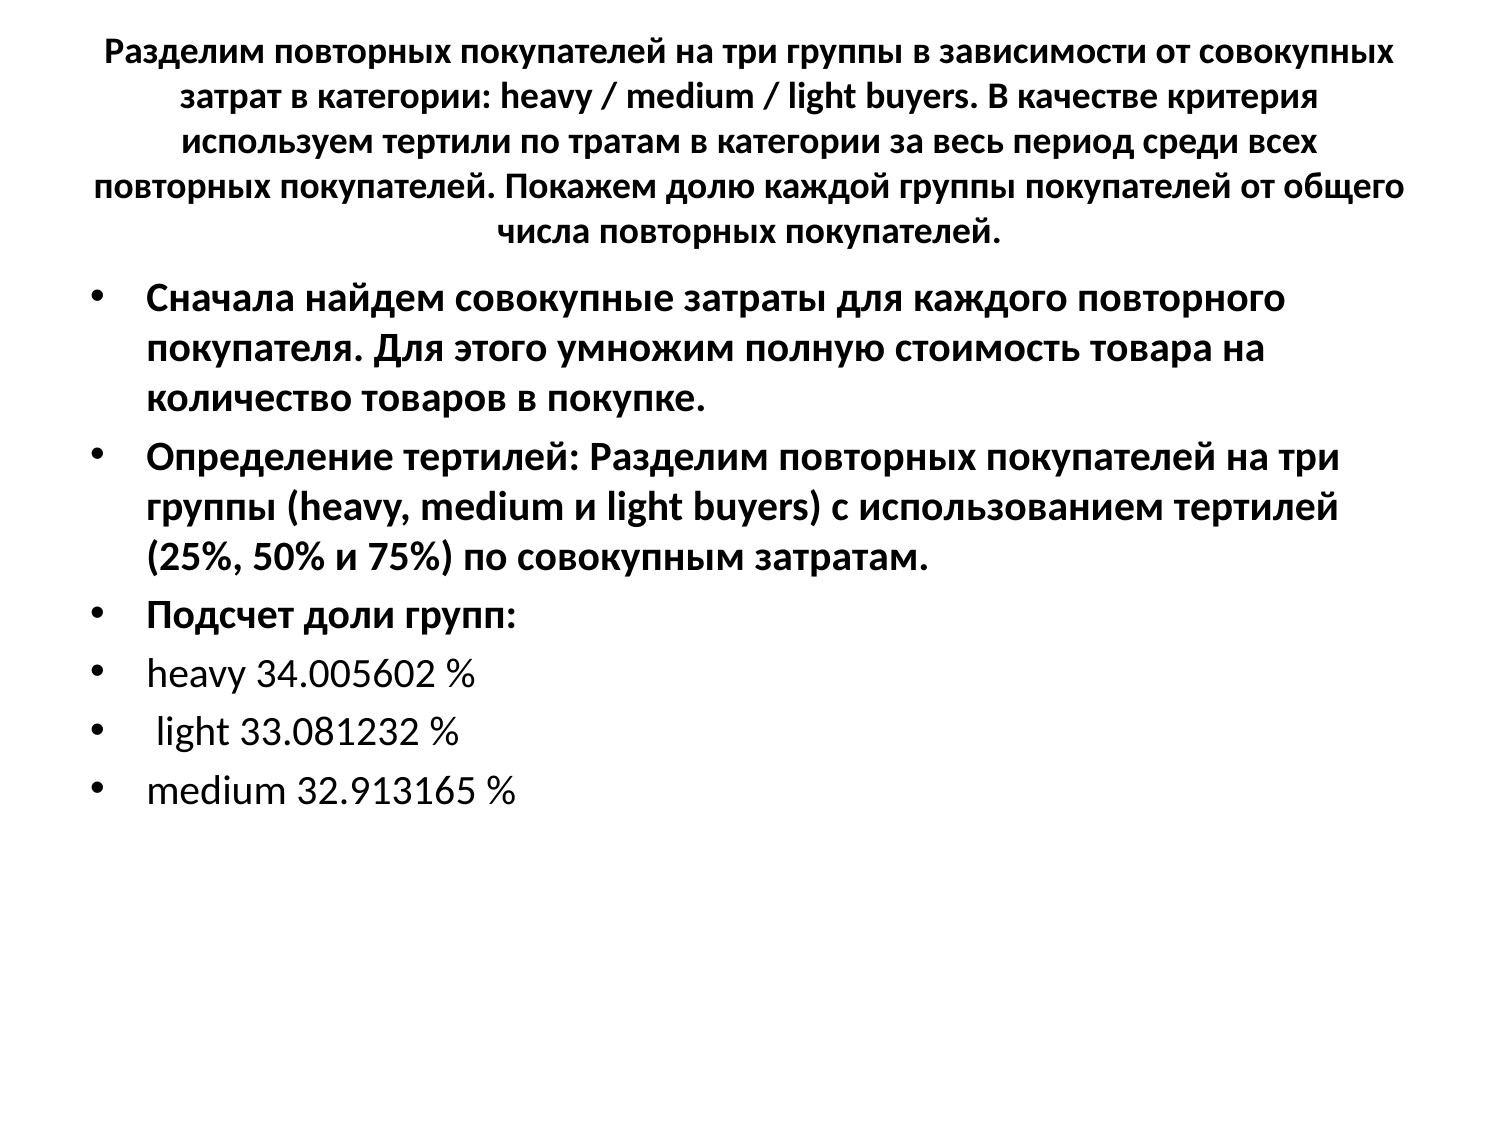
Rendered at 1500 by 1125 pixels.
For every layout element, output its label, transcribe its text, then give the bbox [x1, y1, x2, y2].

title Разделим повторных покупателей на три группы в зависимости от совокупных затрат в категории: heavy / medium / light buyers. В качестве критерия используем тертили по тратам в категории за весь период среди всех повторных покупателей. Покажем долю каждой группы покупателей от общего числа повторных покупателей. [75, 45, 1425, 233]
list Сначала найдем совокупные затраты для каждого повторного покупателя. Для этого умножим полную стоимость товара на количество товаров в покупке. Определение тертилей: Разделим повторных покупателей на три группы (heavy, medium и light buyers) с использованием тертилей (25%, 50% и 75%) по совокупным затратам. Подсчет доли групп: heavy 34.005602 % light 33.081232 % medium 32.913165 % [75, 262, 1425, 1005]
